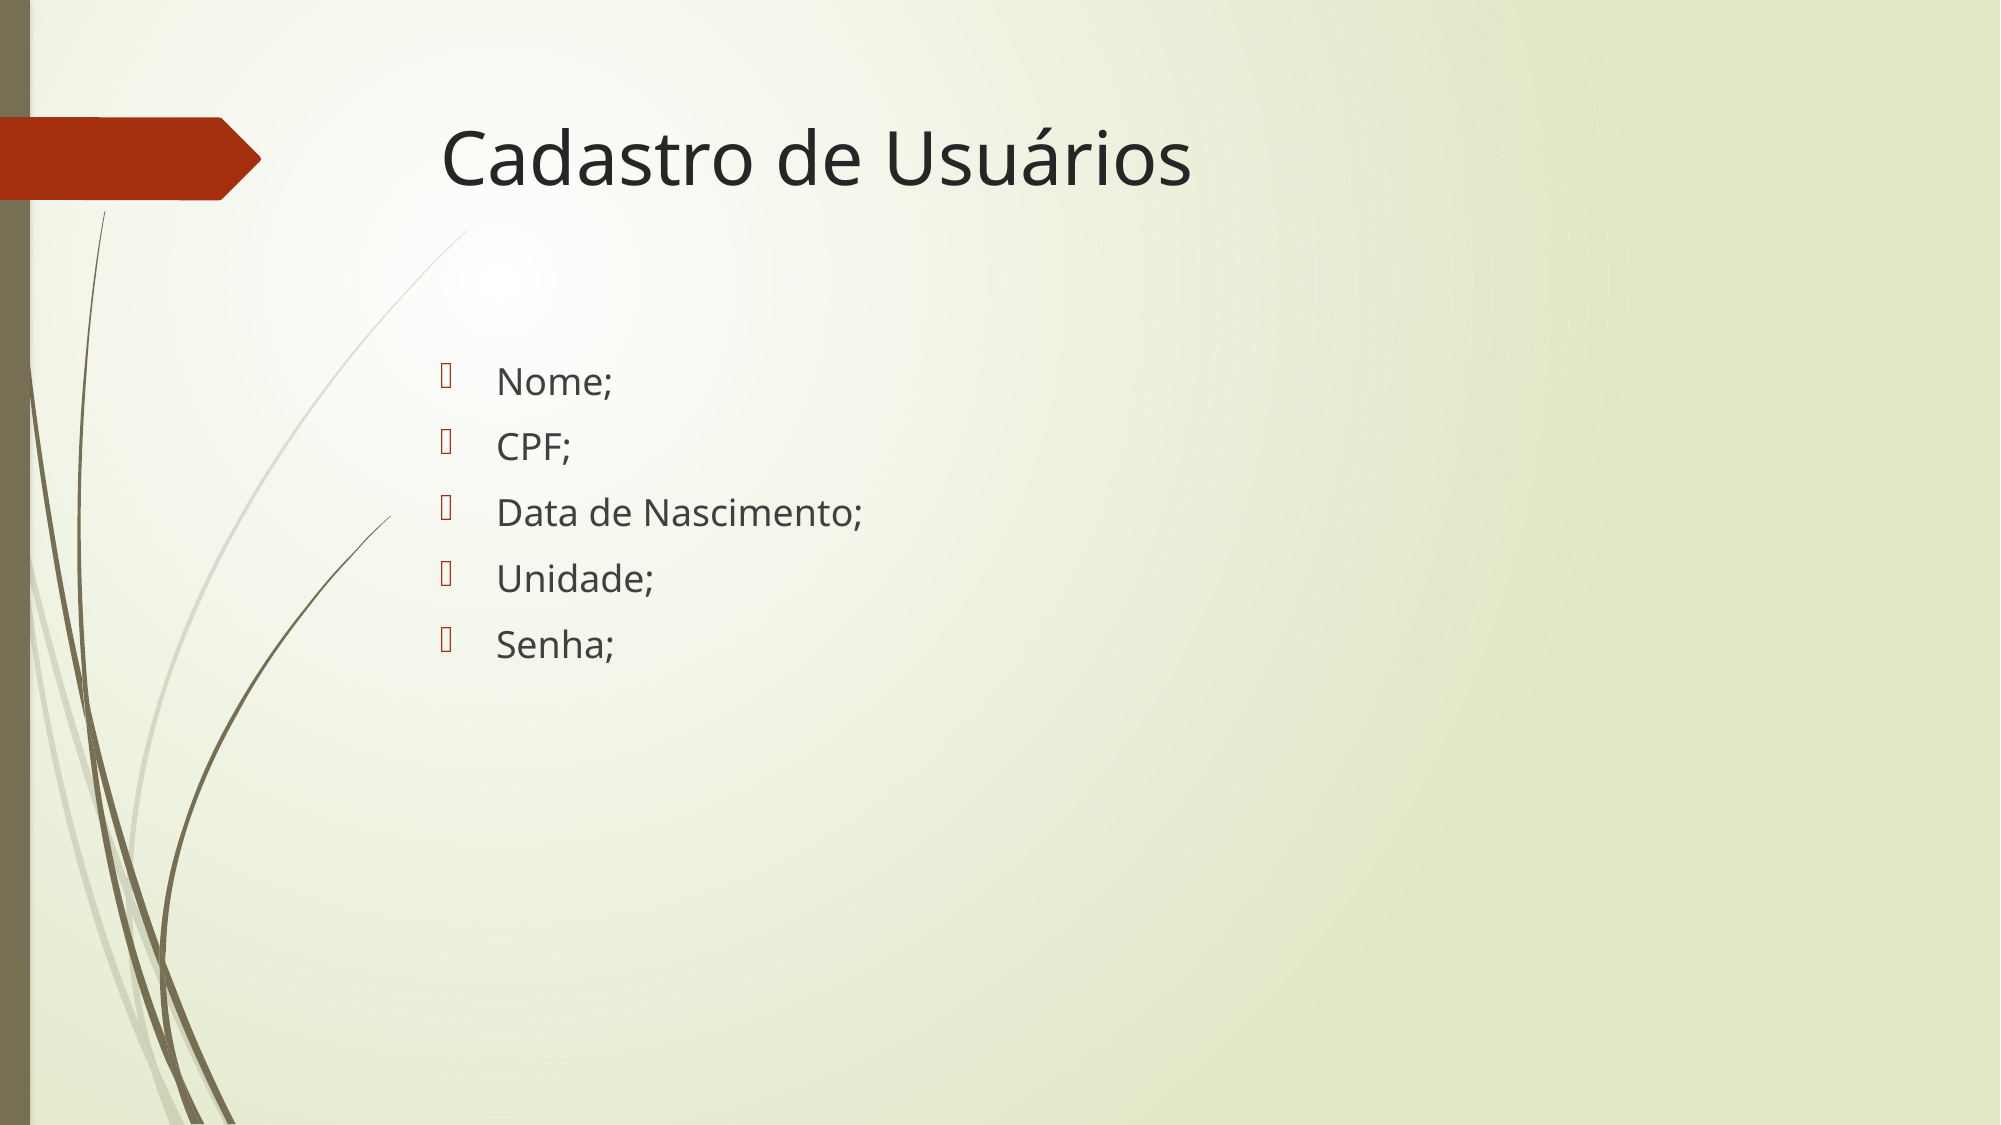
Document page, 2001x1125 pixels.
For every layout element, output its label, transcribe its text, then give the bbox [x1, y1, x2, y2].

list Nome; CPF; Data de Nascimento; Unidade; Senha; [424, 350, 1888, 970]
title Cadastro de Usuários [425, 102, 1888, 313]
